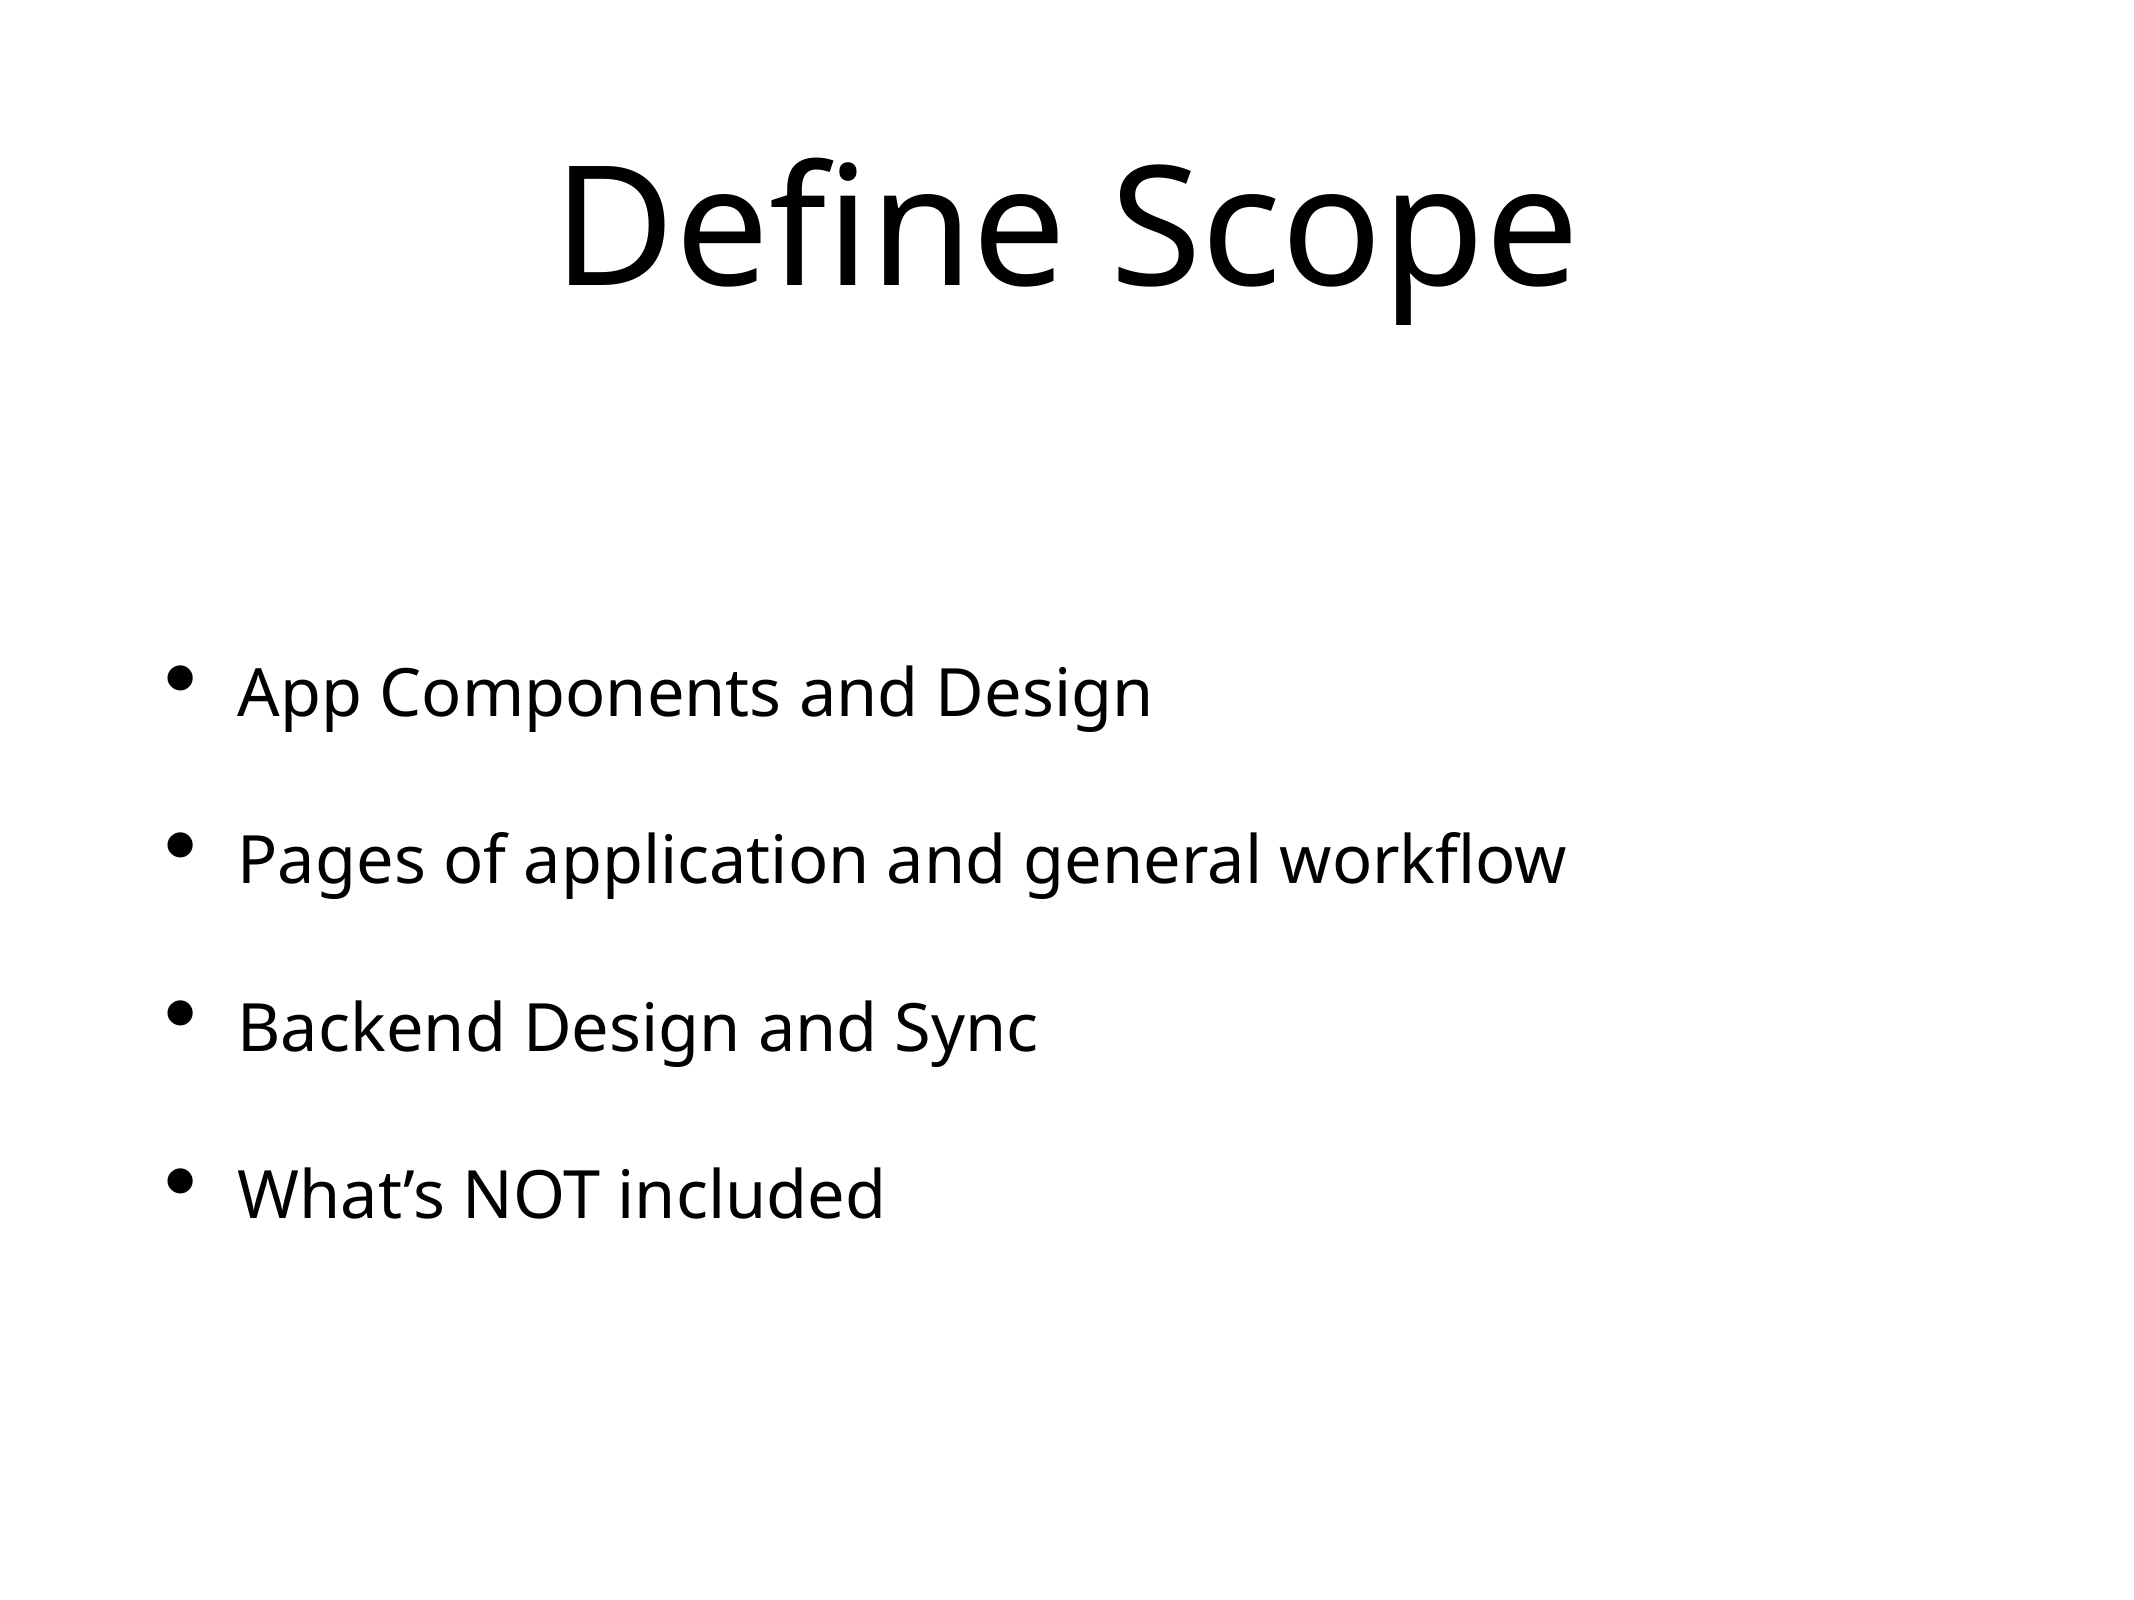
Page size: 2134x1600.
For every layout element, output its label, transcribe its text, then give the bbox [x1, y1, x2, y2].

list App Components and Design Pages of application and general workflow Backend Design and Sync What’s NOT included [155, 424, 1978, 1457]
title Define Scope [155, 41, 1978, 397]
